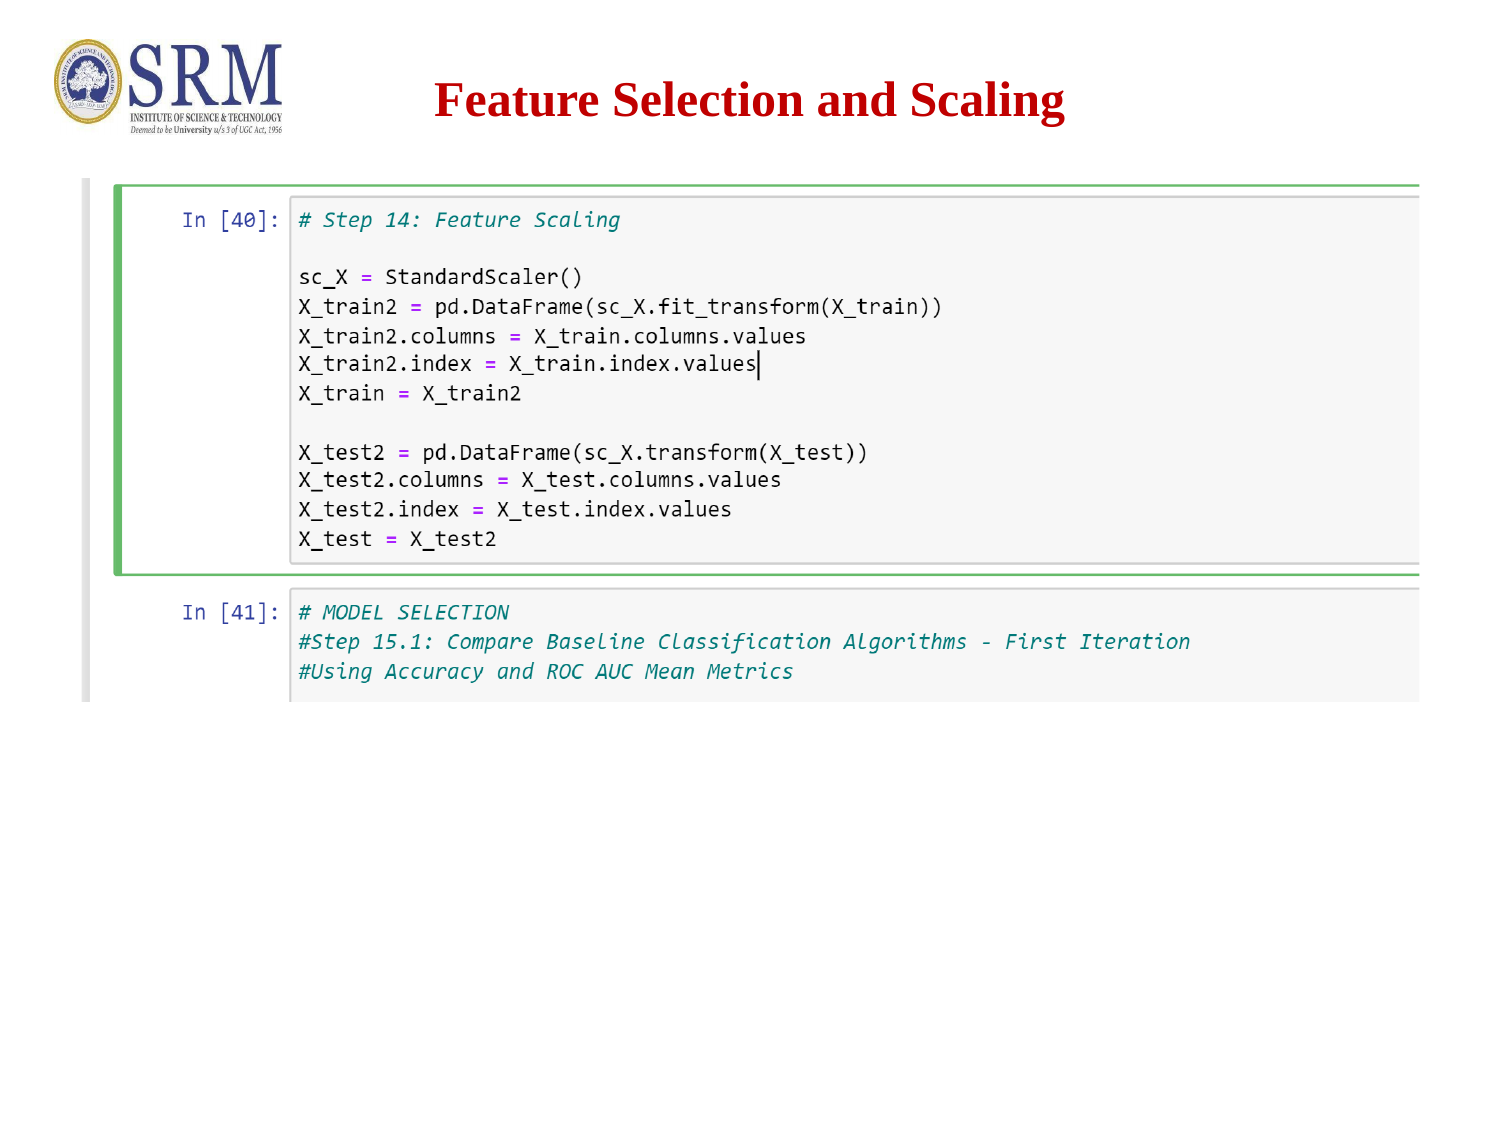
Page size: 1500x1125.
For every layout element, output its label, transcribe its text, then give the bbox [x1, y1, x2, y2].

picture [53, 38, 283, 136]
text_box Feature Selection and Scaling [374, 59, 1125, 135]
picture [81, 178, 1420, 702]
